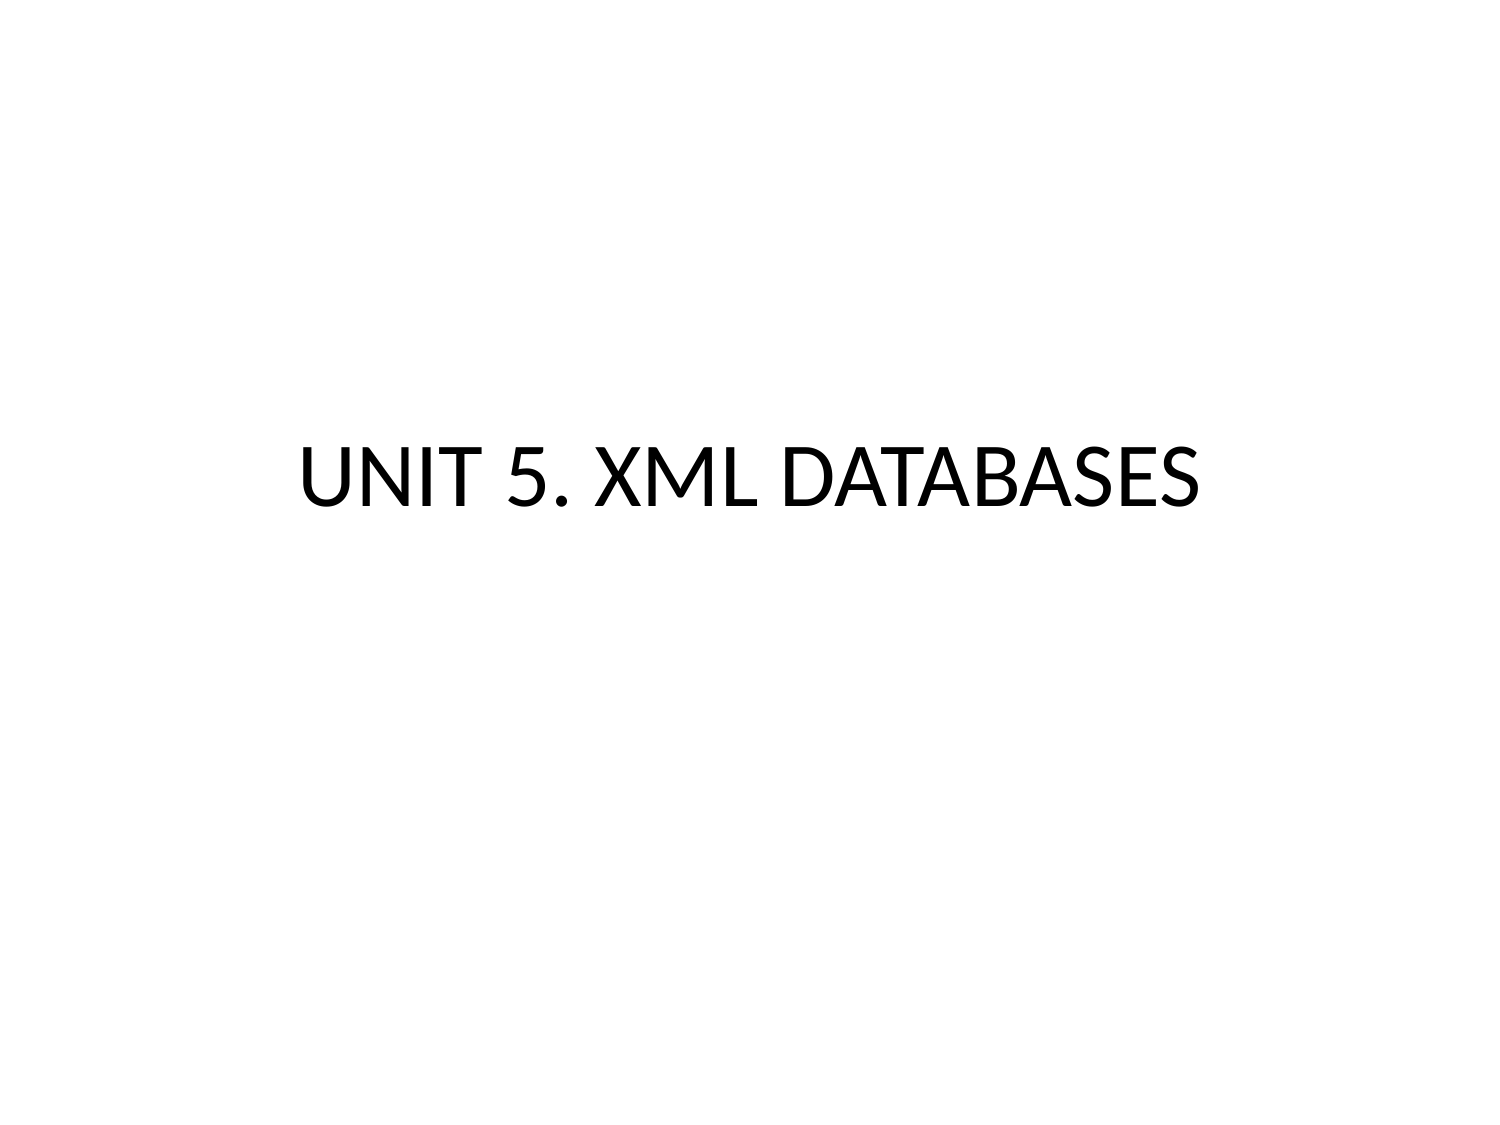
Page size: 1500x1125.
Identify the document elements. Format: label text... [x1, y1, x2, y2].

title UNIT 5. XML DATABASES [112, 349, 1388, 591]
